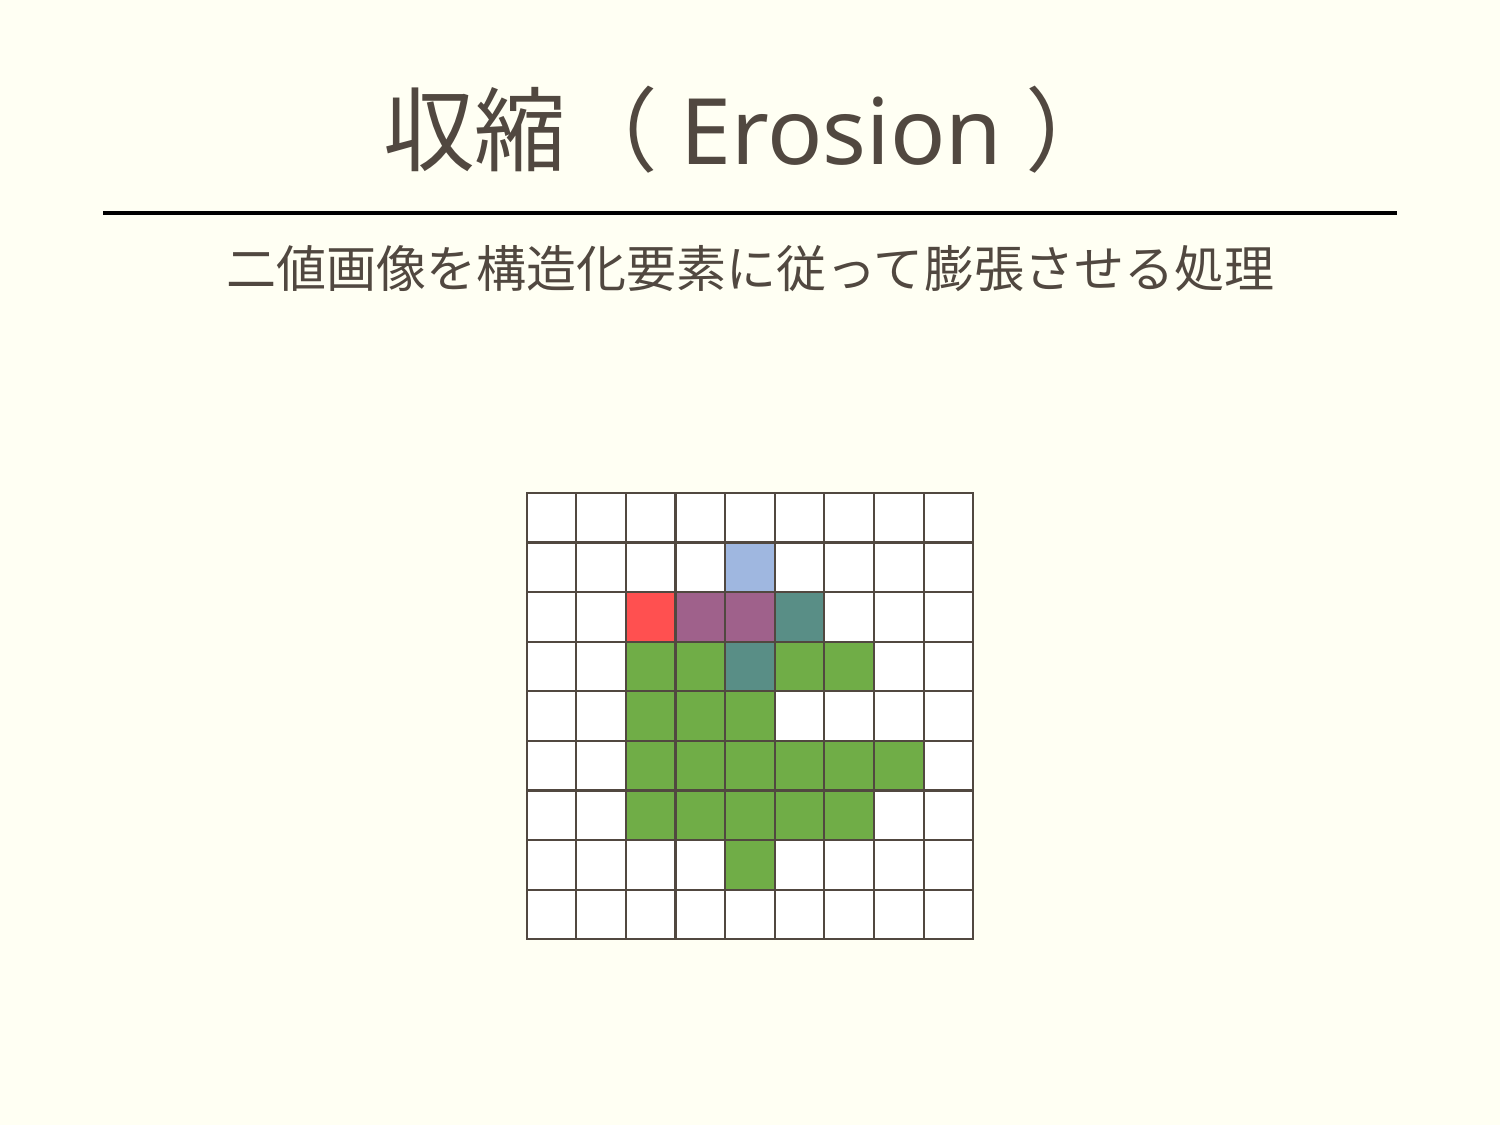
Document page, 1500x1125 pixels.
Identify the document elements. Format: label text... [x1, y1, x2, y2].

title 収縮（Erosion） [103, 71, 1397, 200]
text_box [526, 492, 974, 940]
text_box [675, 542, 825, 692]
list 二値画像を構造化要素に従って膨張させる処理 [103, 236, 1397, 1072]
